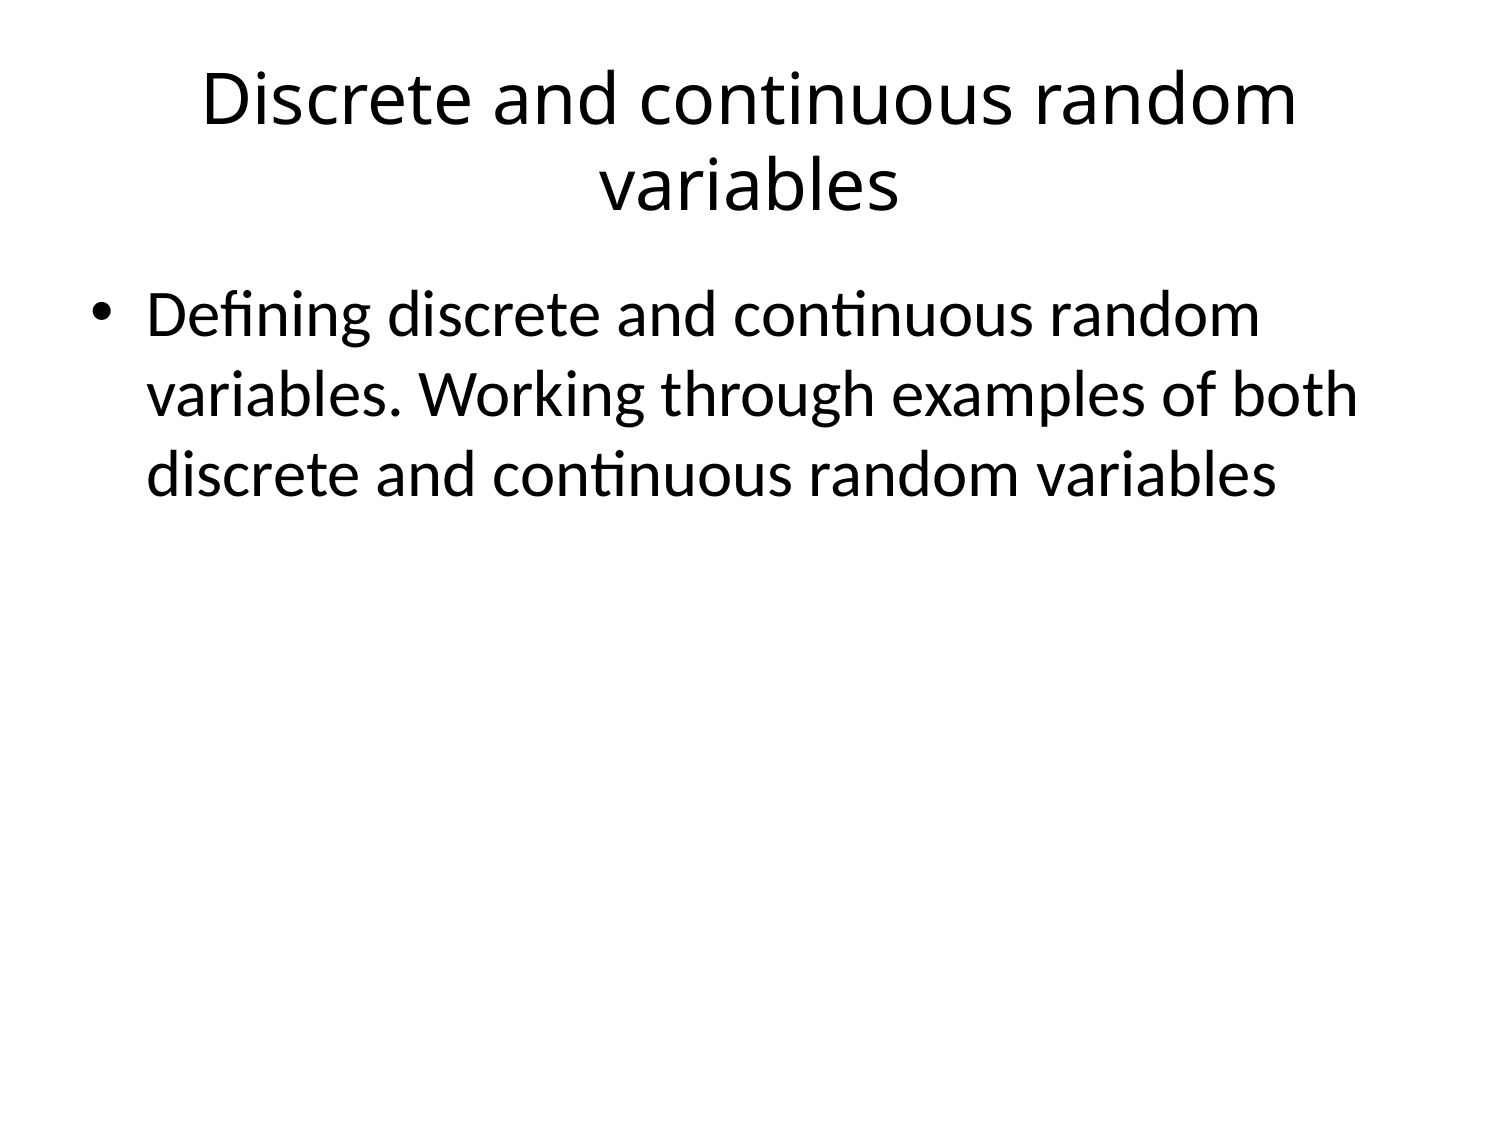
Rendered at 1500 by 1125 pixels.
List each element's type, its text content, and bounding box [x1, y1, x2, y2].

list Defining discrete and continuous random variables. Working through examples of both discrete and continuous random variables [75, 262, 1425, 1005]
title Discrete and continuous random variables [75, 45, 1425, 233]
